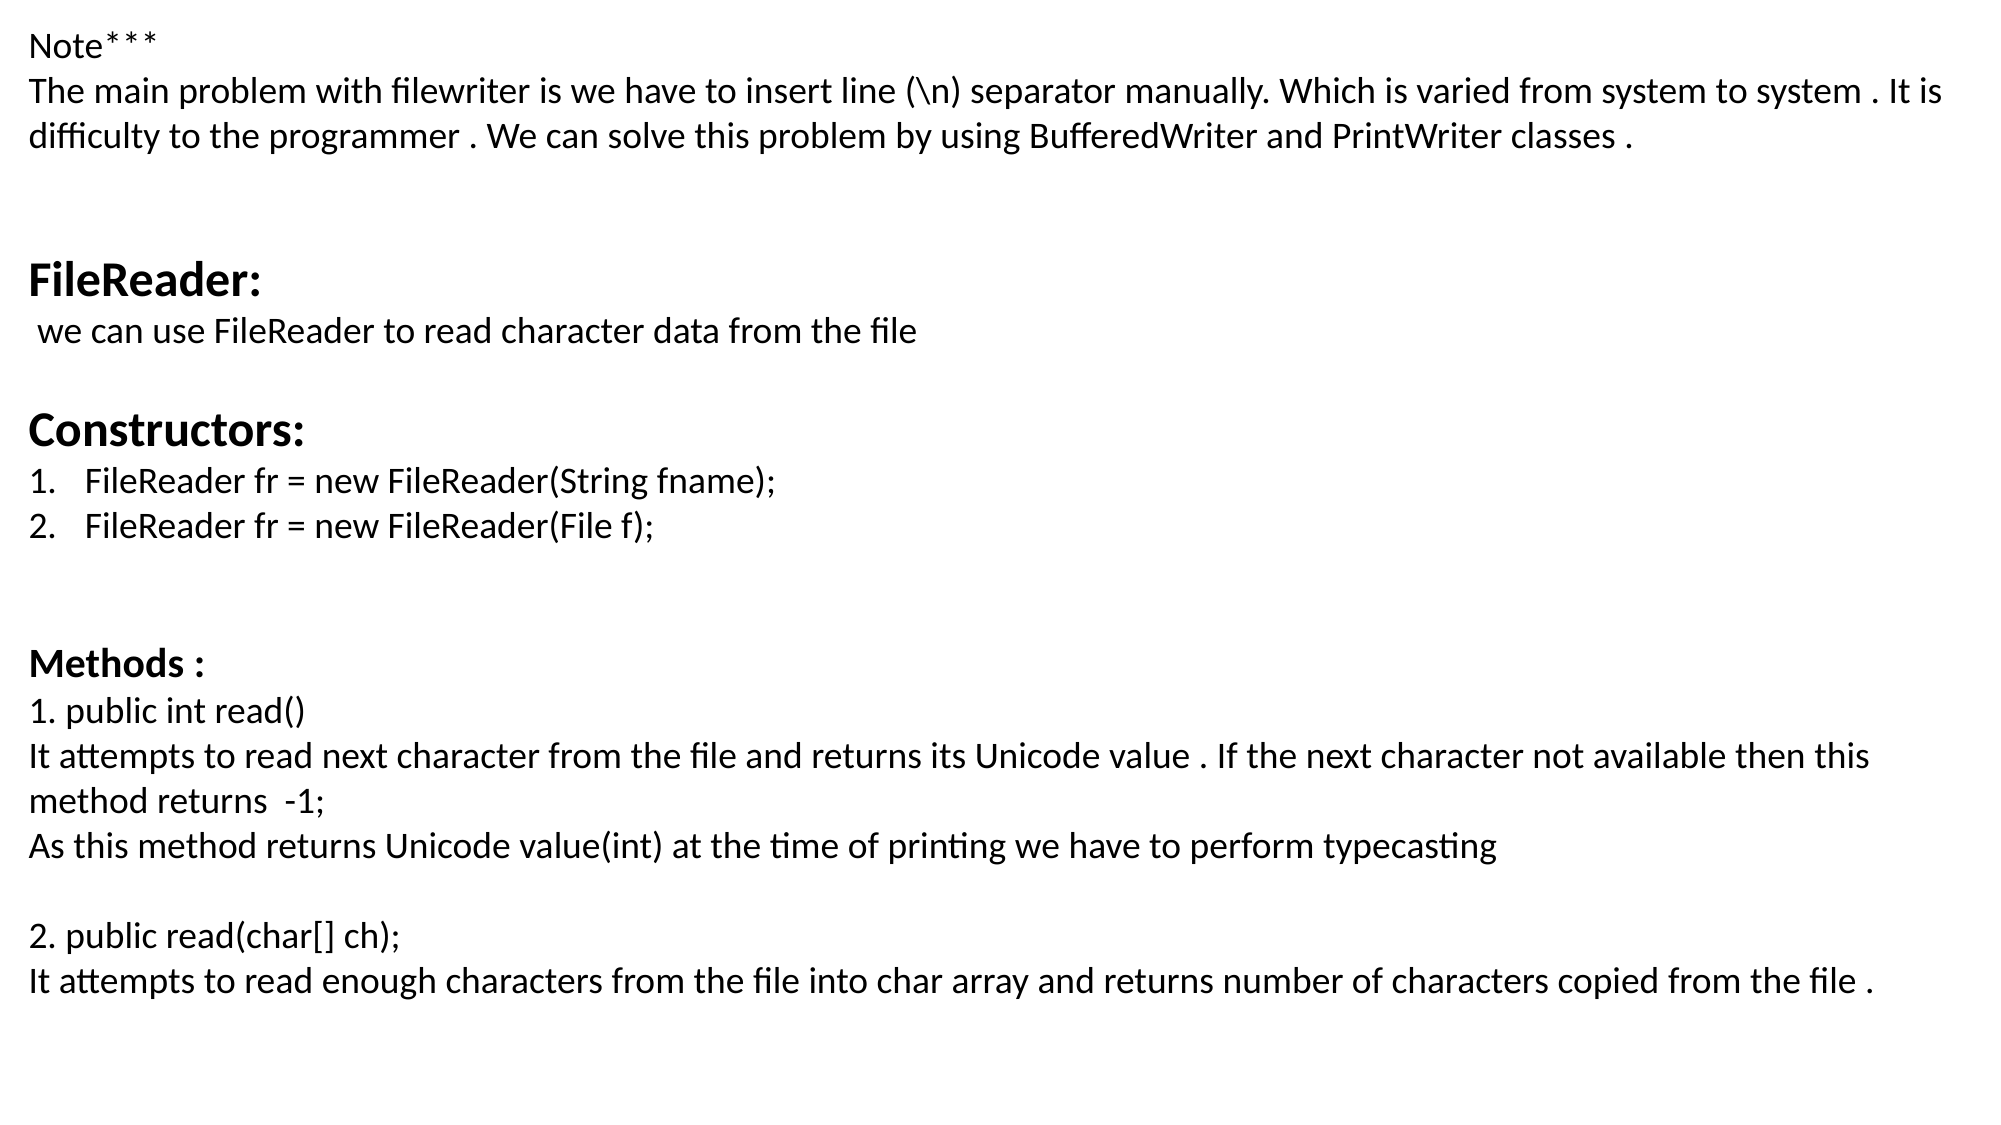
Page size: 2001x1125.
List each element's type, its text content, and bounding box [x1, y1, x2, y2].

text_box Note*** The main problem with filewriter is we have to insert line (\n) separator manually. Which is varied from system to system . It is difficulty to the programmer . We can solve this problem by using BufferedWriter and PrintWriter classes . FileReader: we can use FileReader to read character data from the file Constructors: FileReader fr = new FileReader(String fname); FileReader fr = new FileReader(File f); Methods : 1. public int read() It attempts to read next character from the file and returns its Unicode value . If the next character not available then this method returns -1; As this method returns Unicode value(int) at the time of printing we have to perform typecasting 2. public read(char[] ch); It attempts to read enough characters from the file into char array and returns number of characters copied from the file . [13, 13, 1987, 1054]
